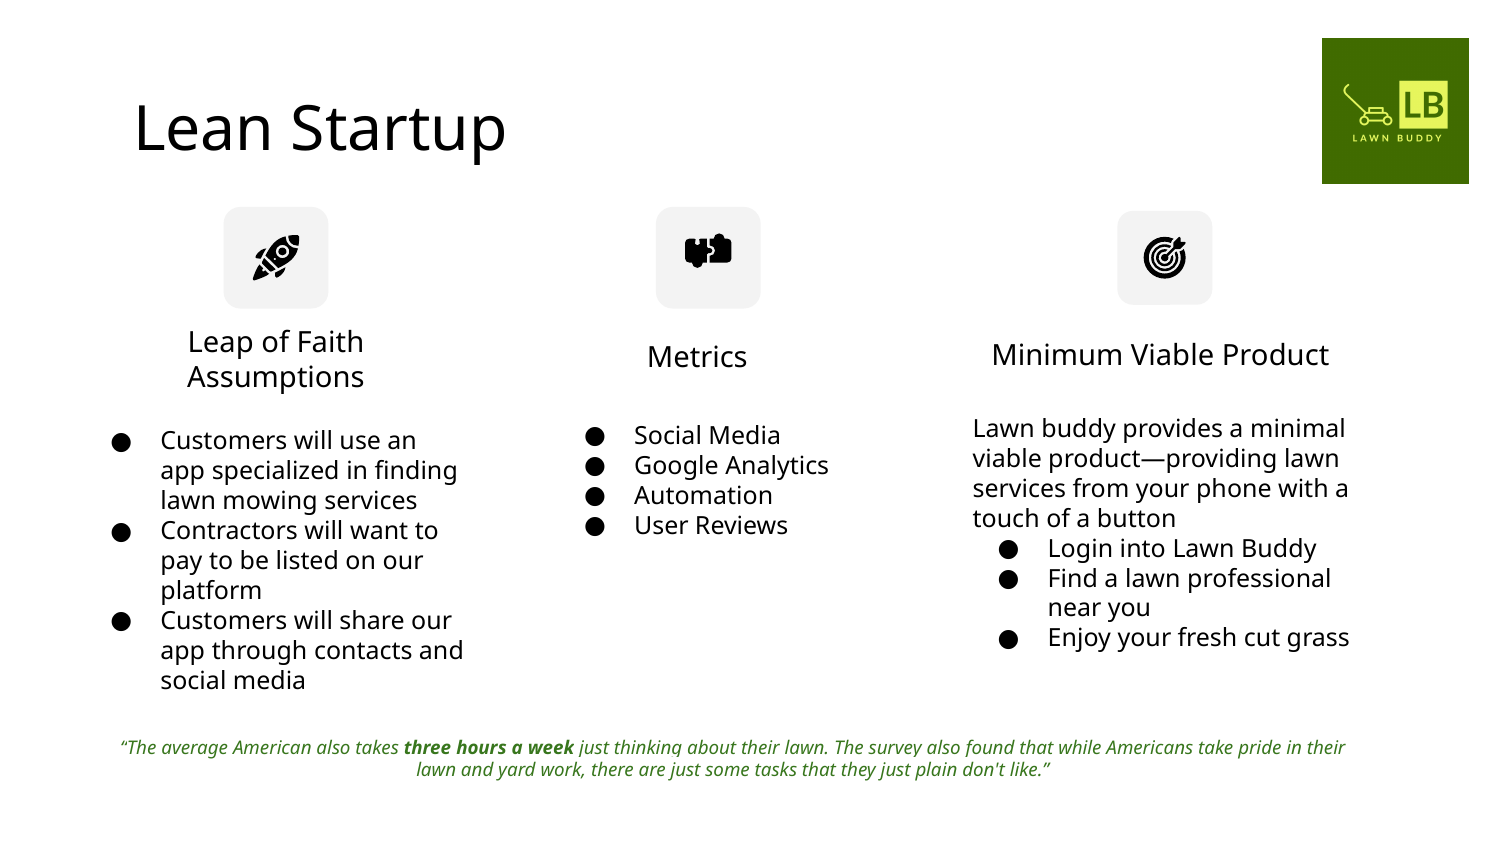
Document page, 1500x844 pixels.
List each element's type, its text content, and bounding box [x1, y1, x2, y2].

subtitle Lawn buddy provides a minimal viable product—providing lawn services from your phone with a touch of a button Login into Lawn Buddy Find a lawn professional near you Enjoy your fresh cut grass [957, 397, 1395, 742]
text_box “The average American also takes three hours a week just thinking about their lawn. The survey also found that while Americans take pride in their lawn and yard work, there are just some tasks that they just plain don't like.” [91, 720, 1374, 796]
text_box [1143, 236, 1187, 279]
text_box [223, 206, 329, 309]
title Metrics [478, 312, 916, 400]
subtitle Customers will use an app specialized in finding lawn mowing services Contractors will want to pay to be listed on our platform Customers will share our app through contacts and social media [70, 409, 482, 645]
title Minimum Viable Product [942, 310, 1379, 398]
title Leap of Faith Assumptions [99, 315, 453, 402]
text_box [684, 233, 732, 269]
text_box [655, 206, 761, 309]
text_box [252, 234, 300, 281]
subtitle Social Media Google Analytics Automation User Reviews [544, 404, 957, 514]
title Lean Startup [118, 72, 1317, 167]
text_box [1117, 210, 1213, 305]
picture [1322, 38, 1469, 185]
